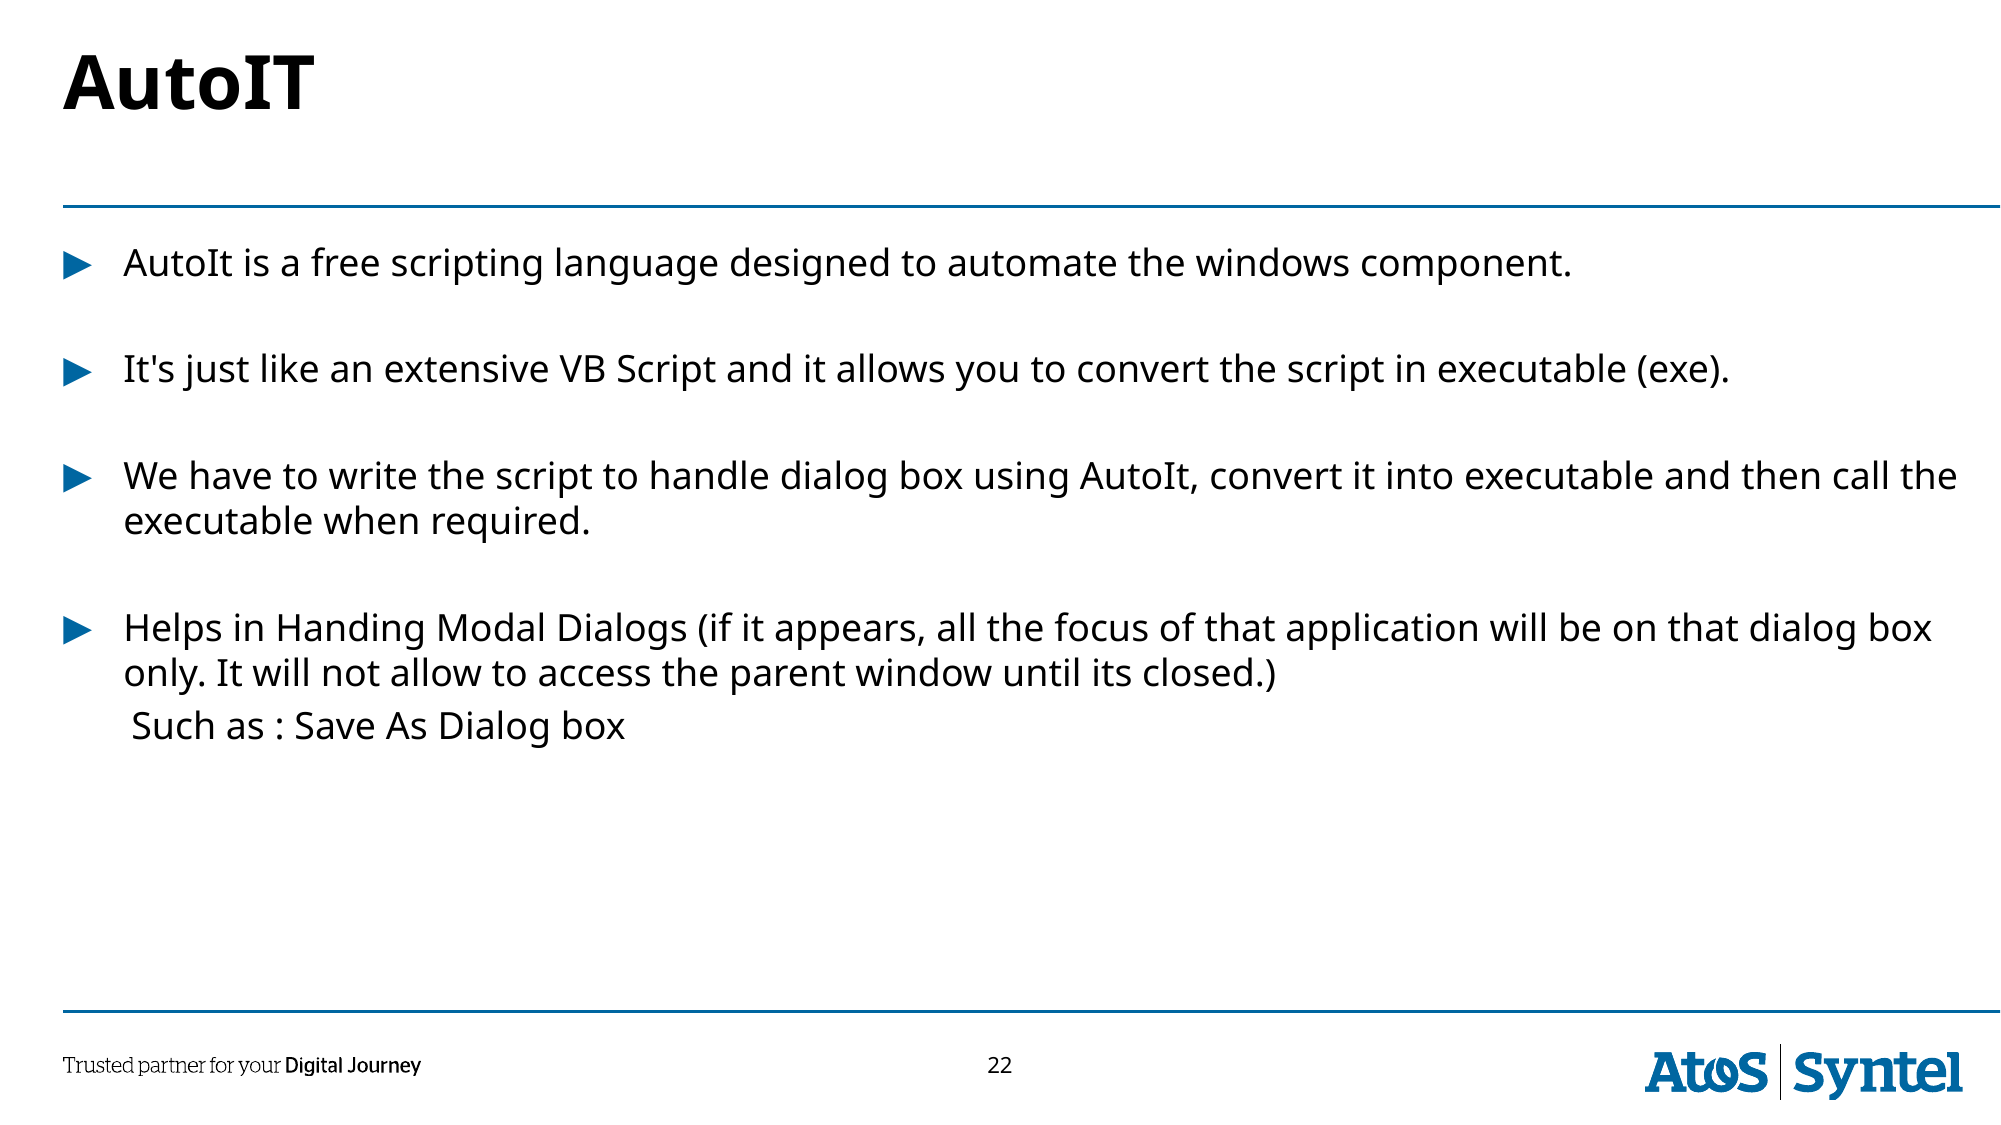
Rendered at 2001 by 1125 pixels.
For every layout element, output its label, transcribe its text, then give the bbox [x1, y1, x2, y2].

list AutoIt is a free scripting language designed to automate the windows component. It's just like an extensive VB Script and it allows you to convert the script in executable (exe). We have to write the script to handle dialog box using AutoIt, convert it into executable and then call the executable when required. Helps in Handing Modal Dialogs (if it appears, all the focus of that application will be on that dialog box only. It will not allow to access the parent window until its closed.) Such as : Save As Dialog box [63, 238, 1962, 983]
title AutoIT [63, 26, 1961, 185]
